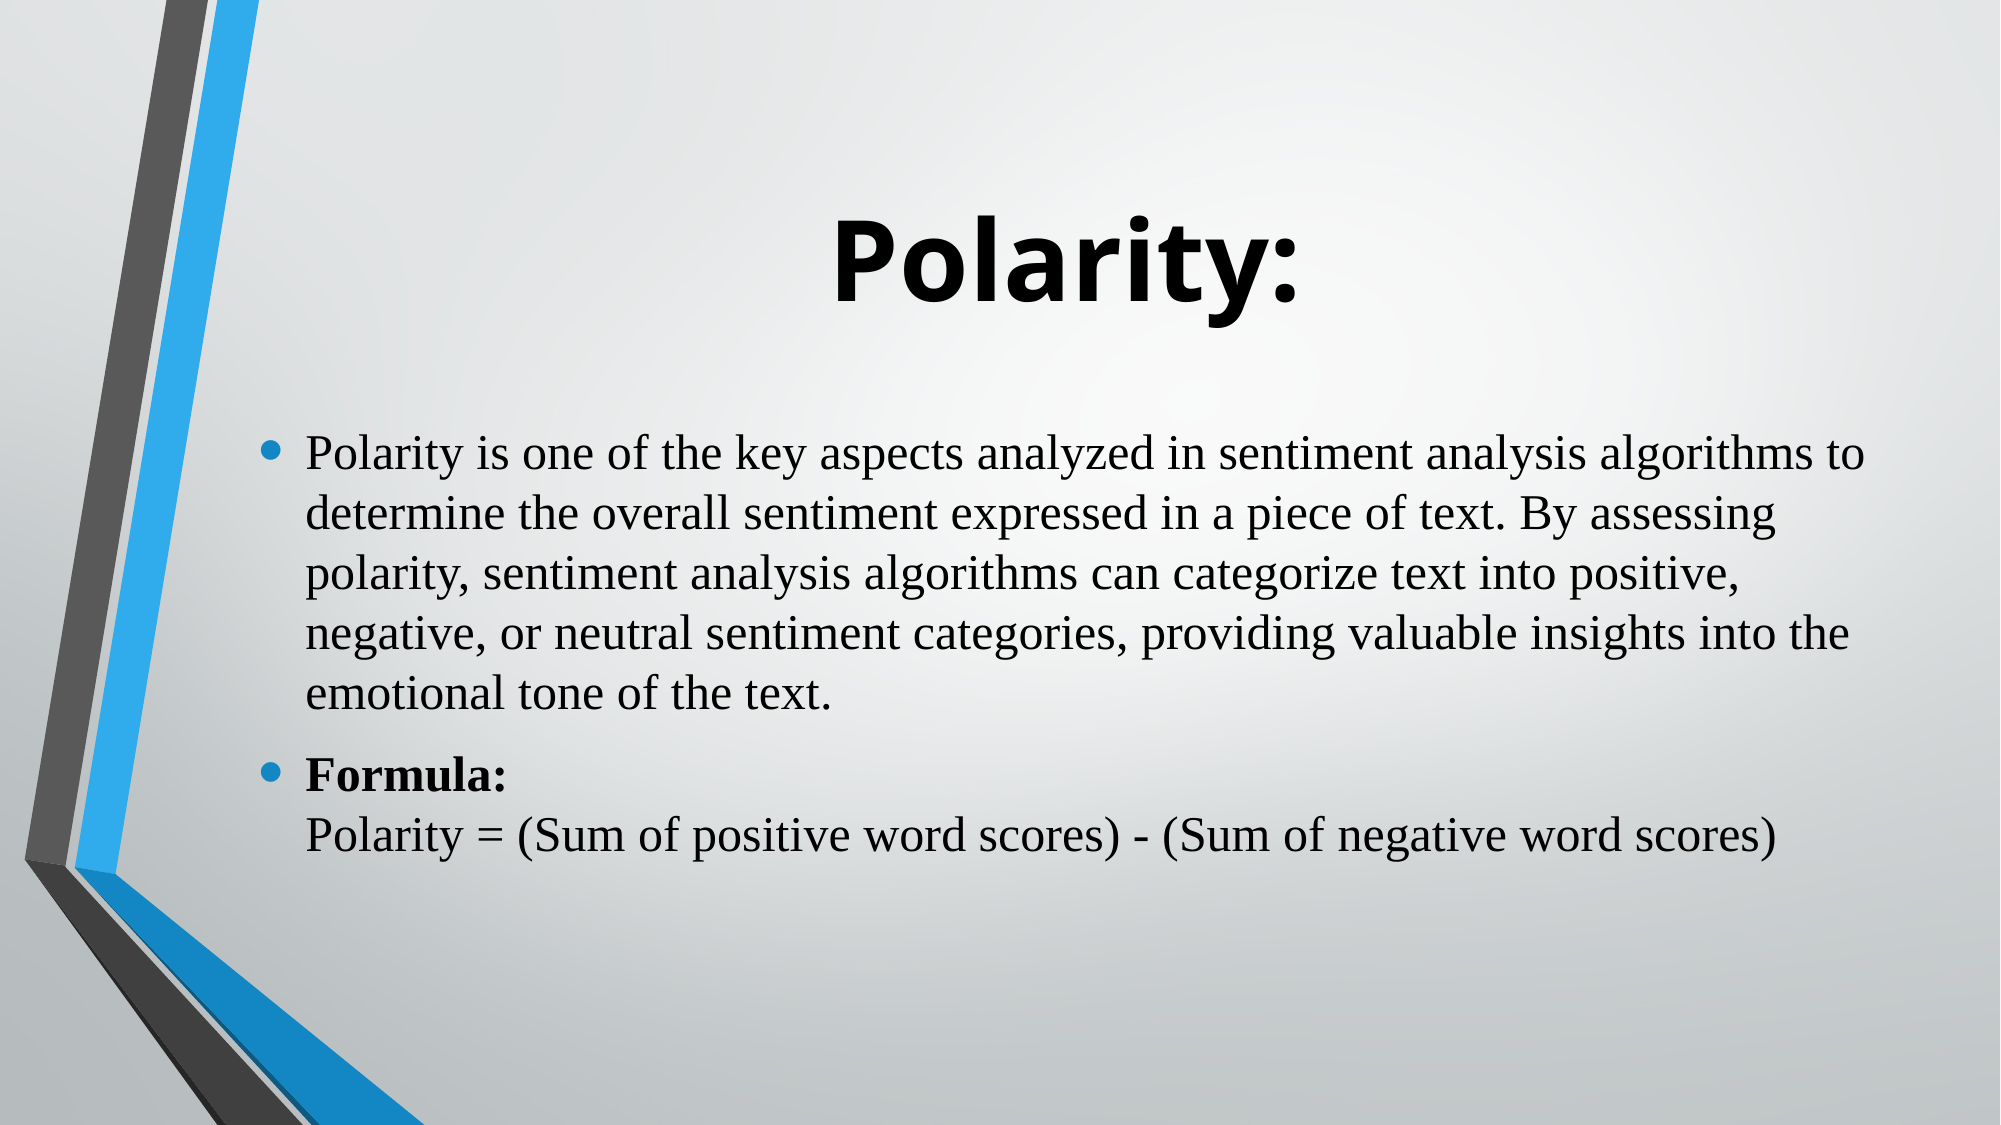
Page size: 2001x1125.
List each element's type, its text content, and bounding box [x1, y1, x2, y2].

title Polarity: [243, 112, 1887, 330]
list Polarity is one of the key aspects analyzed in sentiment analysis algorithms to determine the overall sentiment expressed in a piece of text. By assessing polarity, sentiment analysis algorithms can categorize text into positive, negative, or neutral sentiment categories, providing valuable insights into the emotional tone of the text. Formula: Polarity = (Sum of positive word scores) - (Sum of negative word scores) [243, 330, 1887, 950]
